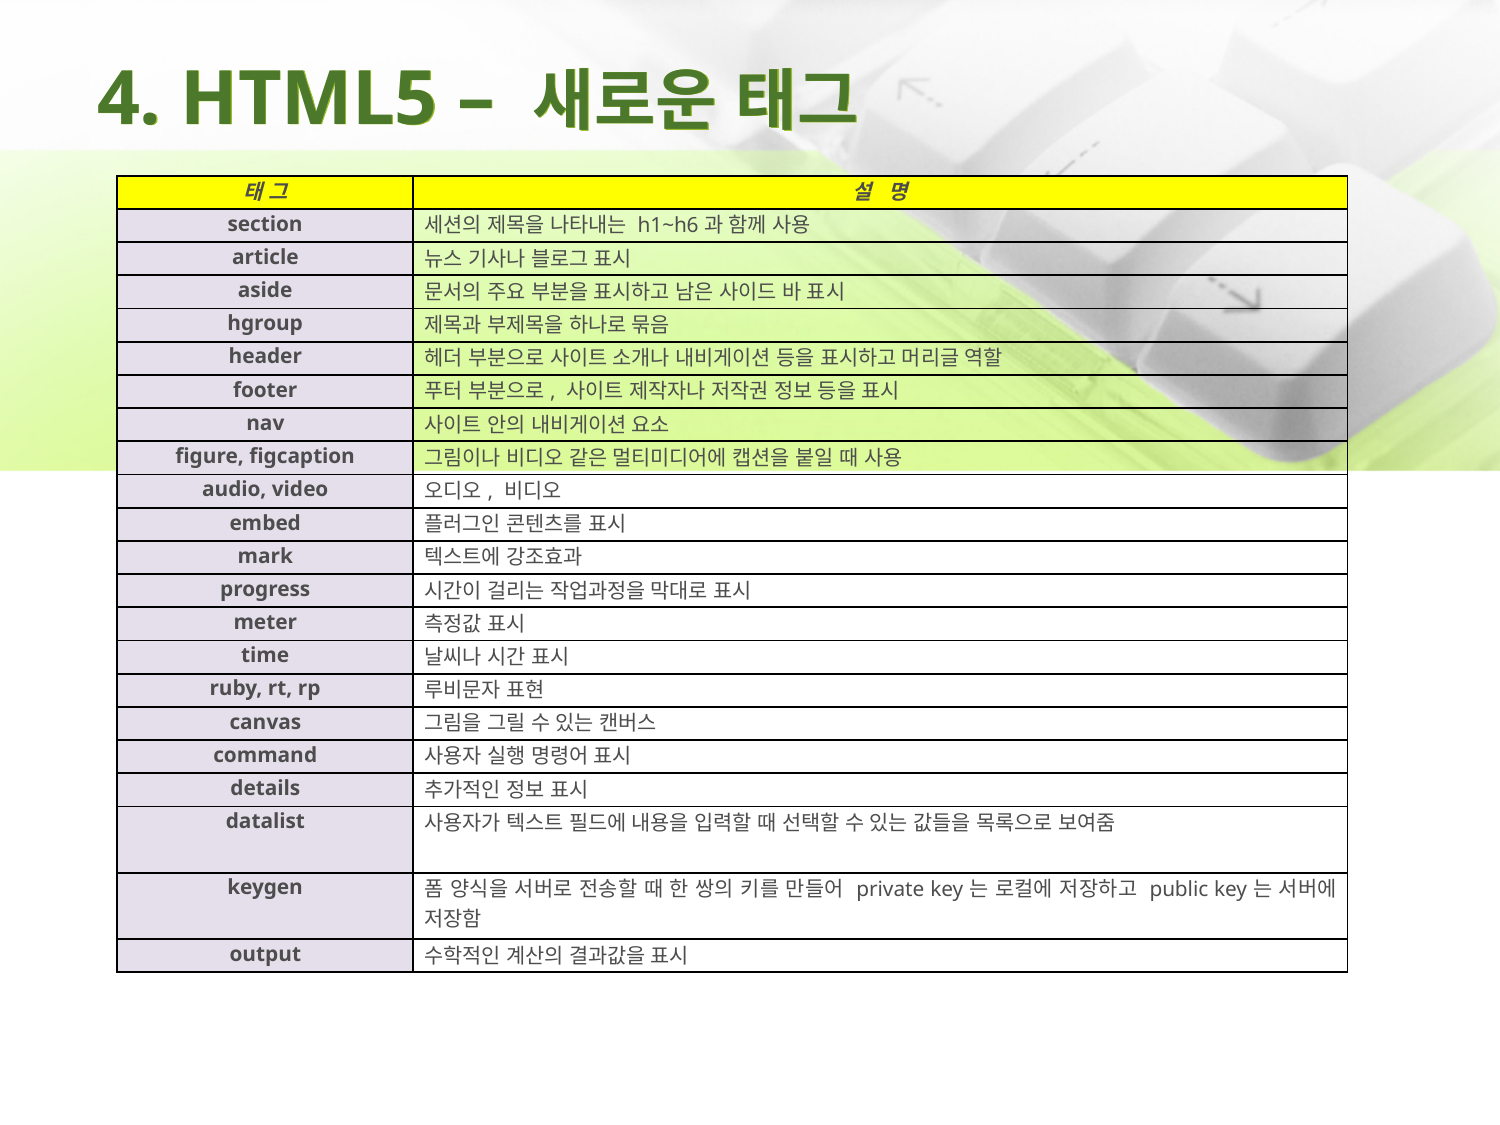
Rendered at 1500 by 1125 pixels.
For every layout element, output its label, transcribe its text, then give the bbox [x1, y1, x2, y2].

picture [0, 0, 1500, 1125]
table_cell audio, video [118, 475, 412, 507]
table_cell 세션의 제목을 나타내는 h1~h6과 함께 사용 [414, 210, 1347, 241]
table_cell command [118, 741, 412, 772]
table_cell progress [118, 575, 412, 606]
table_cell 제목과 부제목을 하나로 묶음 [414, 309, 1347, 341]
table_cell keygen [118, 874, 412, 938]
table_cell details [118, 774, 412, 806]
title 4. HTML5 – 새로운 태그 [81, 46, 1245, 142]
table_cell mark [118, 542, 412, 573]
table_cell 측정값 표시 [414, 608, 1347, 640]
table_cell 사용자 실행 명령어 표시 [414, 741, 1347, 772]
table_cell canvas [118, 708, 412, 739]
table_cell meter [118, 608, 412, 640]
table_cell output [118, 940, 412, 971]
table_cell 문서의 주요 부분을 표시하고 남은 사이드 바 표시 [414, 276, 1347, 308]
table_cell 시간이 걸리는 작업과정을 막대로 표시 [414, 575, 1347, 606]
table_cell 오디오, 비디오 [414, 475, 1347, 507]
table_cell 폼 양식을 서버로 전송할 때 한 쌍의 키를 만들어 private key는 로컬에 저장하고 public key는 서버에 저장함 [414, 874, 1347, 938]
table_cell time [118, 641, 412, 673]
table_cell ruby, rt, rp [118, 675, 412, 706]
table_cell 뉴스 기사나 블로그 표시 [414, 243, 1347, 274]
table_cell 헤더 부분으로 사이트 소개나 내비게이션 등을 표시하고 머리글 역할 [414, 343, 1347, 374]
table_cell nav [118, 409, 412, 440]
table_cell footer [118, 376, 412, 407]
table_header 태 그 [118, 177, 412, 208]
table_cell figure, figcaption [118, 442, 412, 474]
table_cell 그림이나 비디오 같은 멀티미디어에 캡션을 붙일 때 사용 [414, 442, 1347, 474]
table_cell hgroup [118, 309, 412, 341]
table_cell 푸터 부분으로, 사이트 제작자나 저작권 정보 등을 표시 [414, 376, 1347, 407]
table_cell aside [118, 276, 412, 308]
table_header 설 명 [414, 177, 1347, 208]
table_cell 루비문자 표현 [414, 675, 1347, 706]
table_cell 플러그인 콘텐츠를 표시 [414, 509, 1347, 540]
table_cell 수학적인 계산의 결과값을 표시 [414, 940, 1347, 971]
table_cell 사이트 안의 내비게이션 요소 [414, 409, 1347, 440]
table_cell header [118, 343, 412, 374]
table_cell section [118, 210, 412, 241]
table_cell 날씨나 시간 표시 [414, 641, 1347, 673]
table_cell 그림을 그릴 수 있는 캔버스 [414, 708, 1347, 739]
table_cell datalist [118, 807, 412, 872]
table_cell 텍스트에 강조효과 [414, 542, 1347, 573]
table_cell embed [118, 509, 412, 540]
table_cell 추가적인 정보 표시 [414, 774, 1347, 806]
table_cell article [118, 243, 412, 274]
table_cell 사용자가 텍스트 필드에 내용을 입력할 때 선택할 수 있는 값들을 목록으로 보여줌 [414, 807, 1347, 872]
